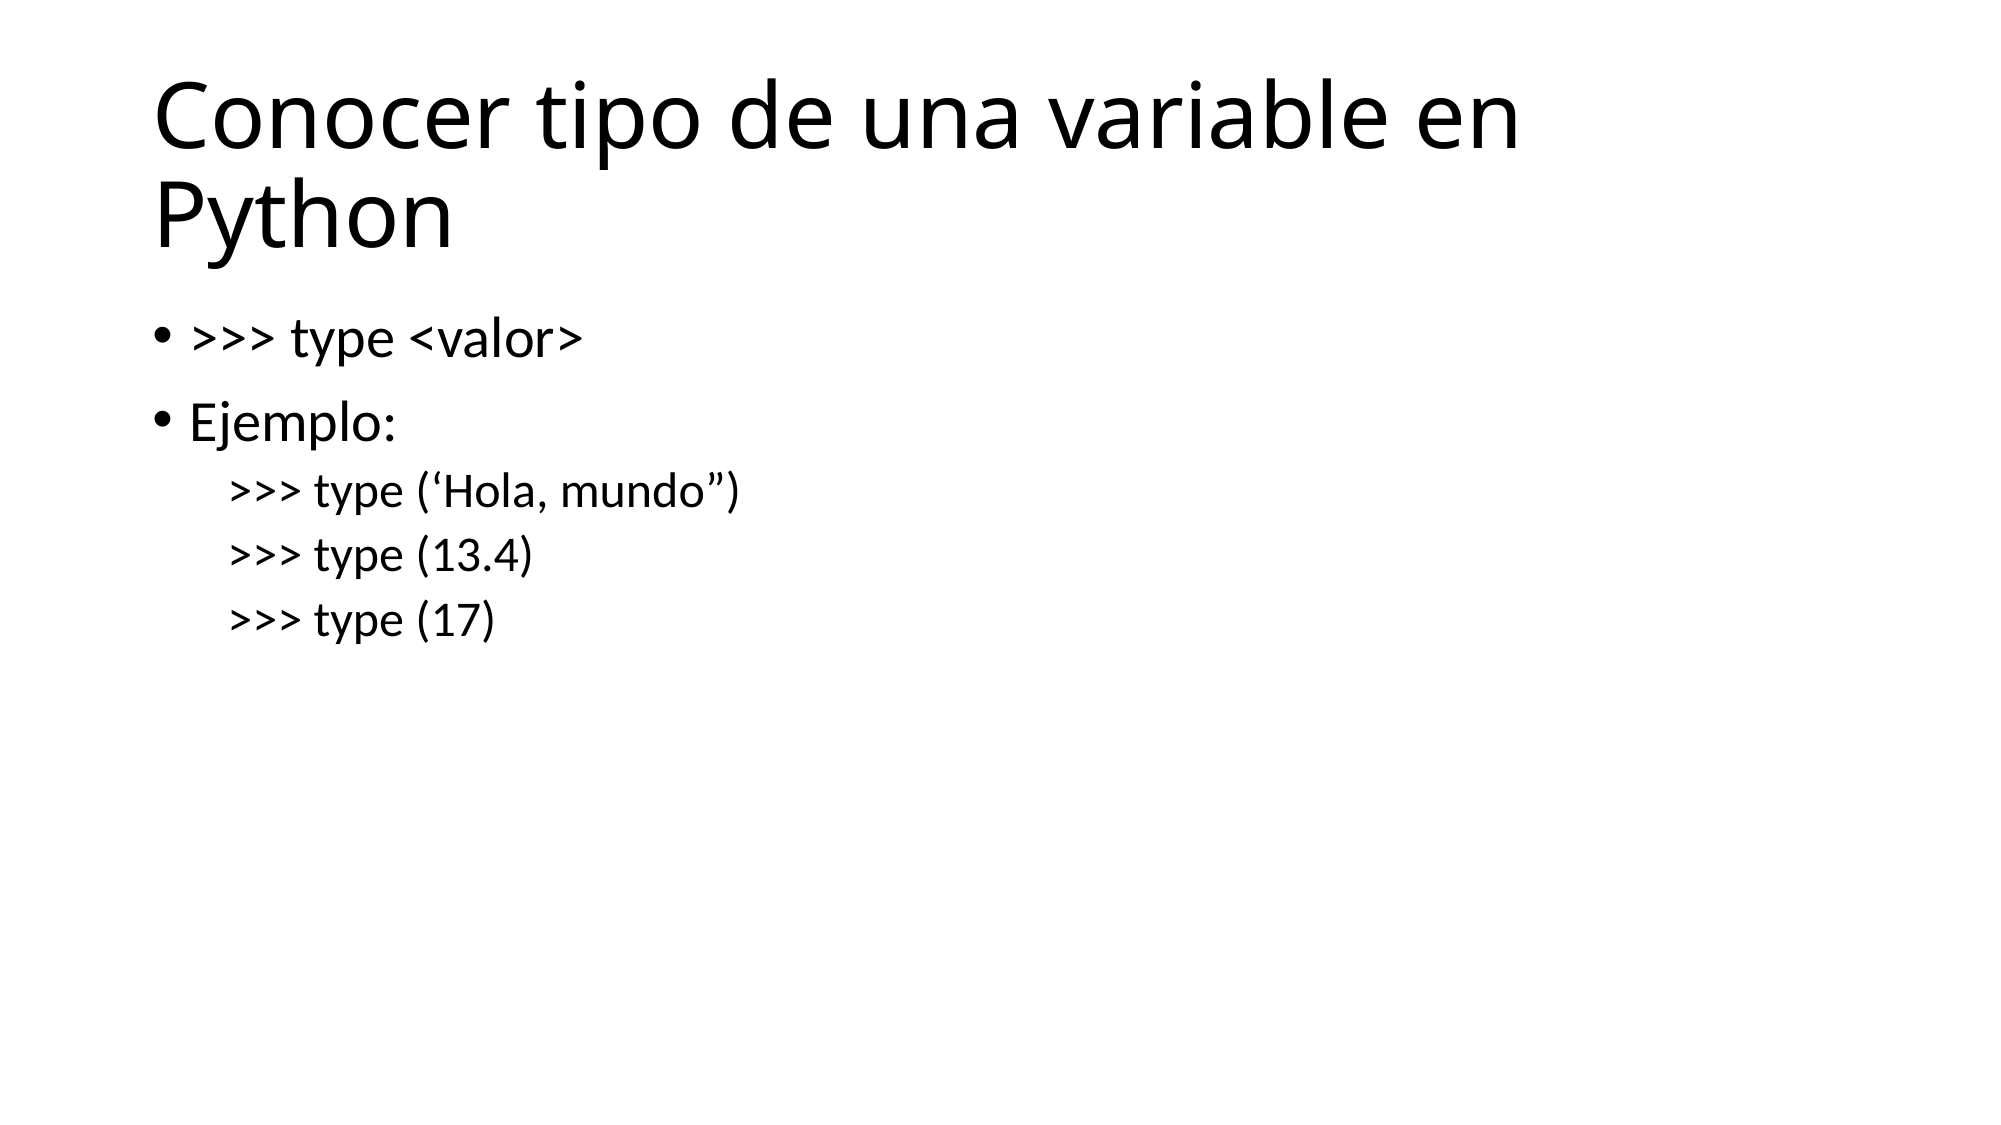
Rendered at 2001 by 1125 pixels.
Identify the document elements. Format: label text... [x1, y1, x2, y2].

title Conocer tipo de una variable en Python [137, 59, 1863, 278]
list >>> type <valor> Ejemplo: >>> type (‘Hola, mundo”) >>> type (13.4) >>> type (17) [137, 299, 1863, 1014]
